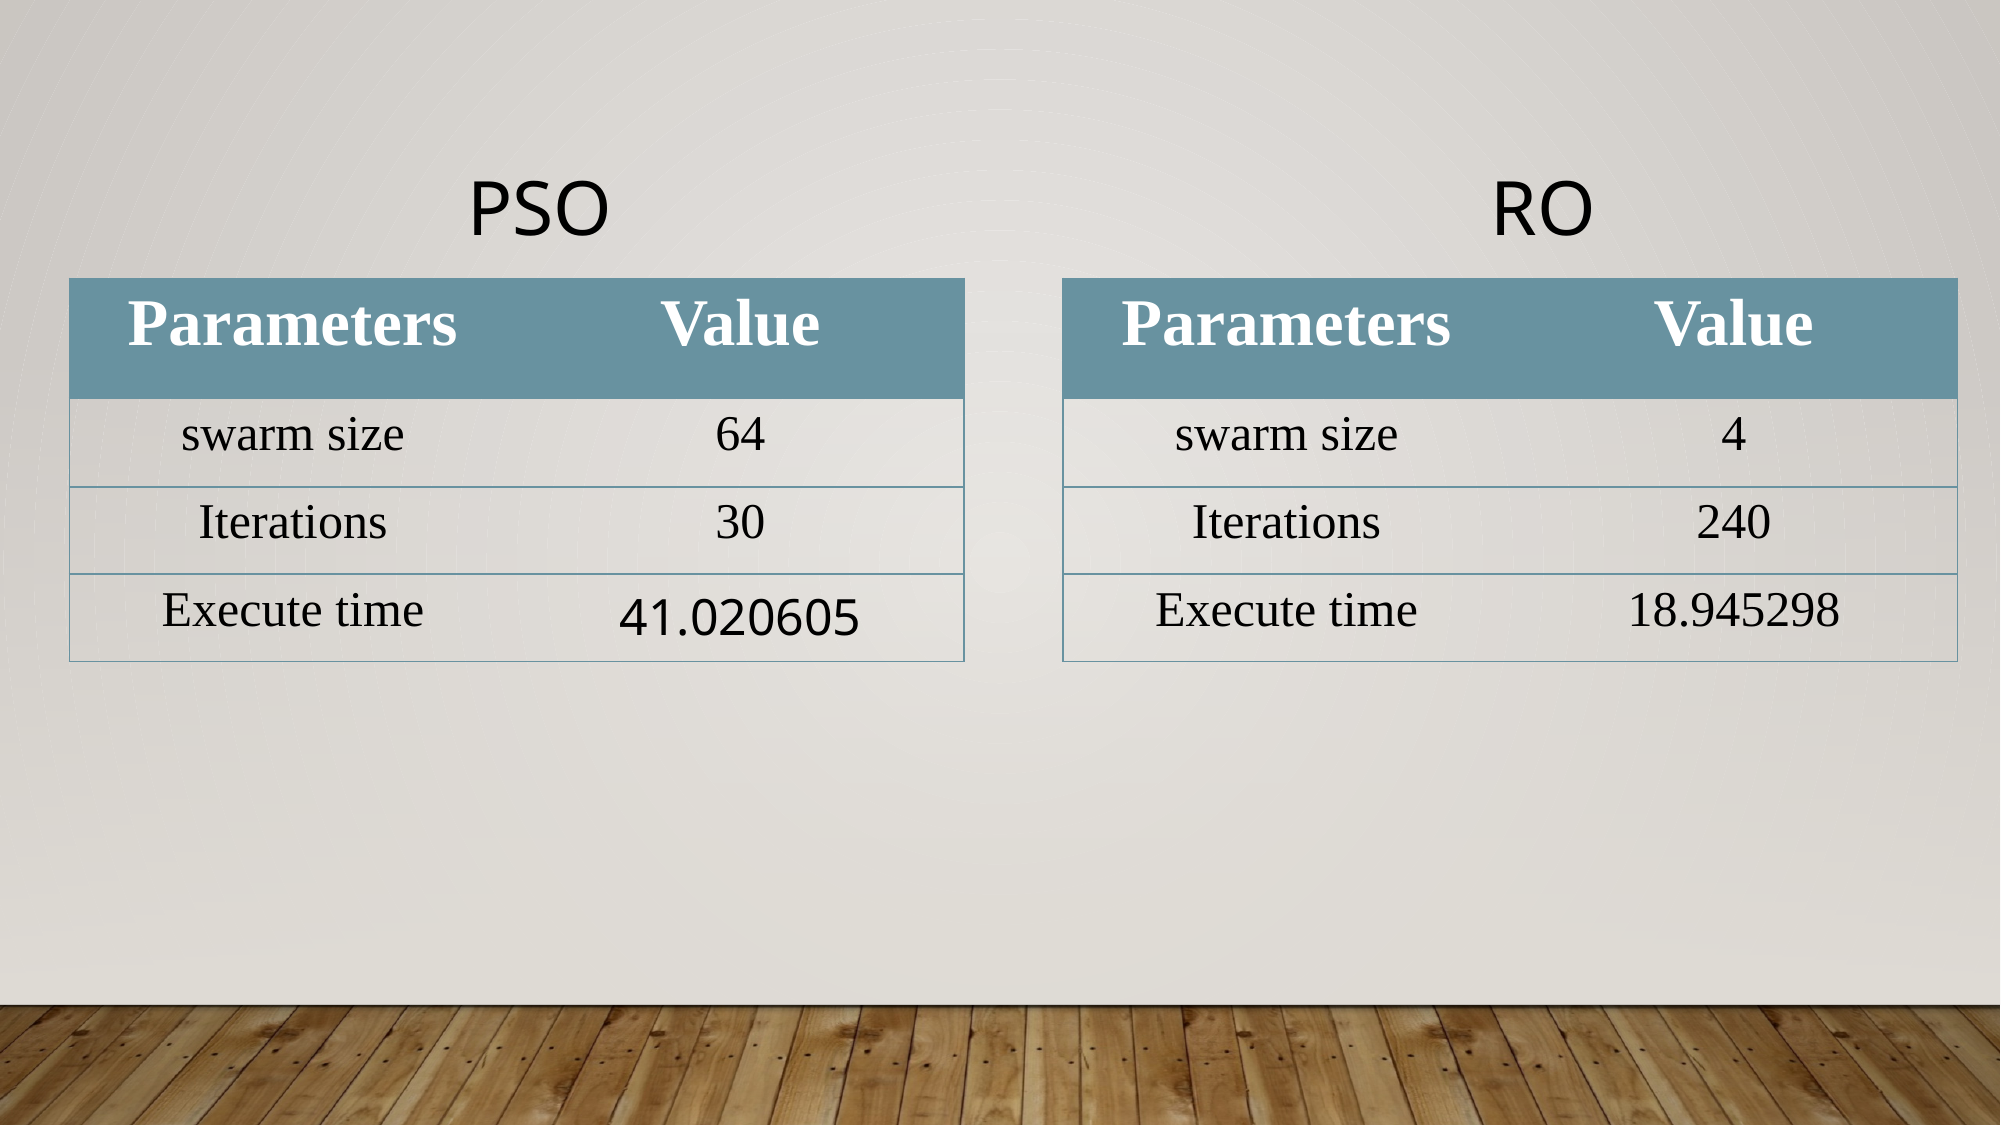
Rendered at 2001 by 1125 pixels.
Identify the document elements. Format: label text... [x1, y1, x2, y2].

table_cell Execute time [70, 575, 517, 661]
table_cell 64 [517, 399, 963, 486]
table_cell 41.020605 [517, 575, 963, 661]
table_cell 30 [517, 488, 963, 573]
table_header Value [517, 279, 963, 397]
table_cell Execute time [1064, 575, 1510, 661]
table_cell 4 [1510, 399, 1957, 486]
picture [0, 1005, 2000, 1125]
table_header Value [1510, 279, 1957, 398]
table_cell swarm size [70, 399, 517, 486]
table_cell 18.945298 [1510, 575, 1957, 661]
table_header Parameters [1064, 279, 1510, 398]
text_box PSO [452, 153, 628, 258]
text_box RO [1475, 153, 1611, 258]
table_cell swarm size [1064, 399, 1510, 486]
table_header Parameters [70, 279, 517, 397]
table_cell Iterations [70, 488, 517, 573]
table_cell Iterations [1064, 488, 1510, 573]
table_cell 240 [1510, 488, 1957, 573]
